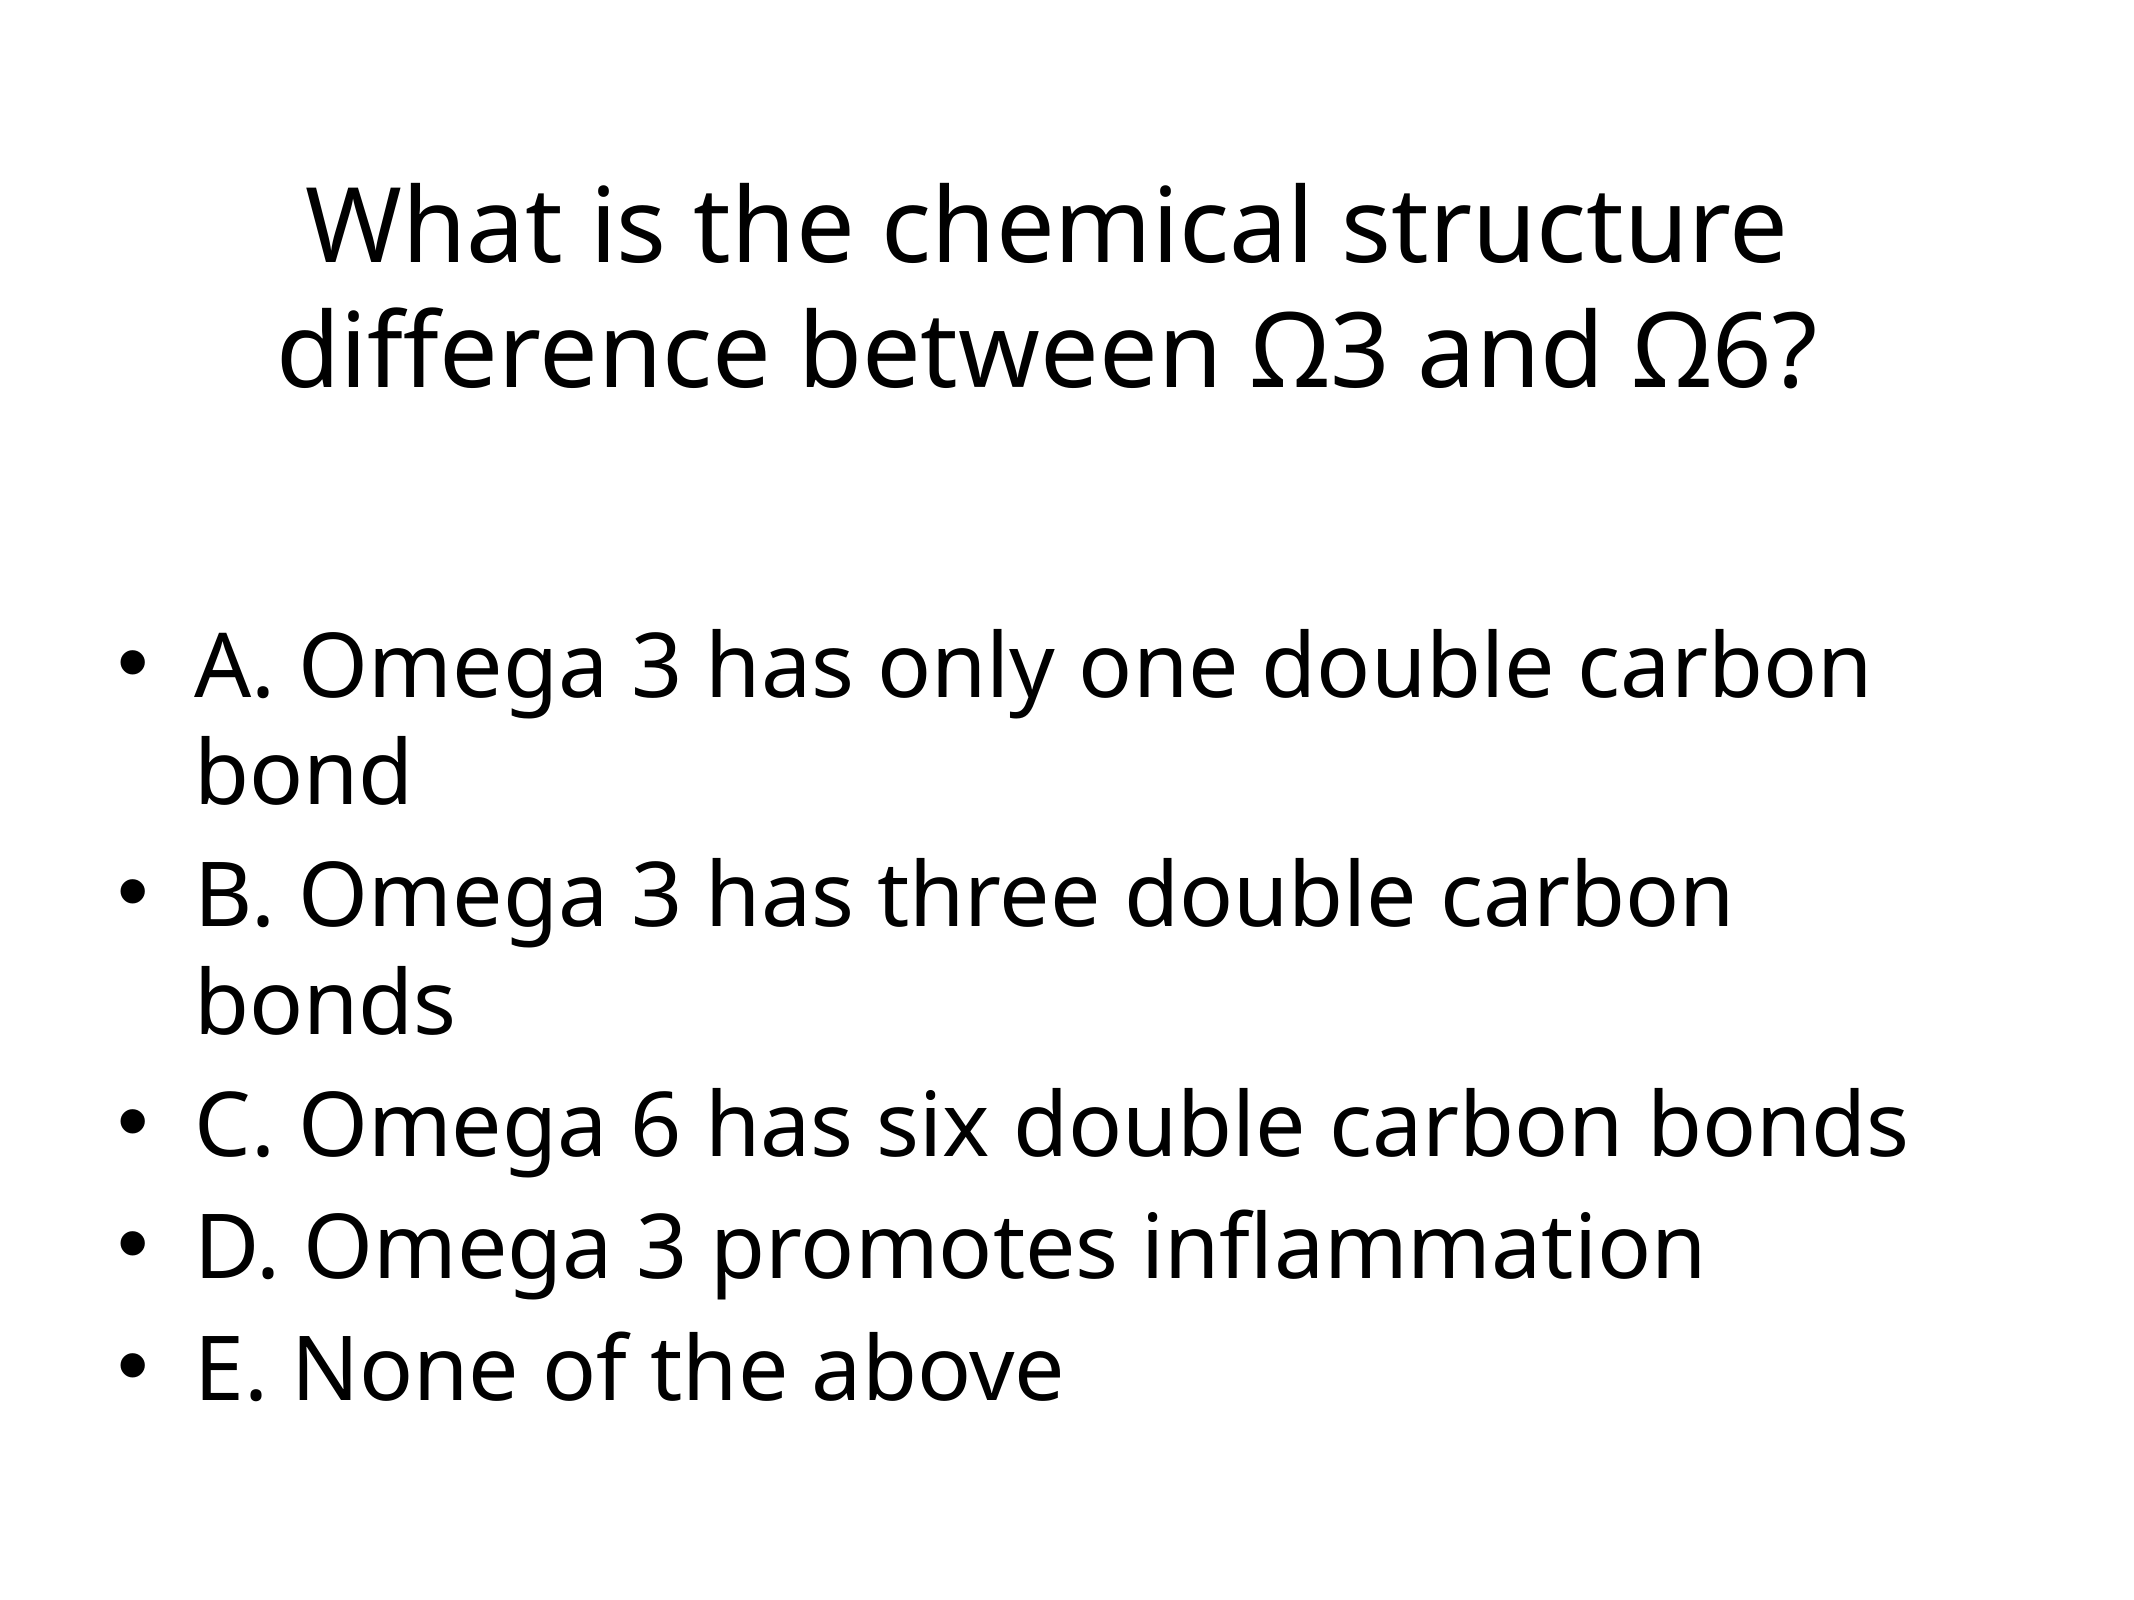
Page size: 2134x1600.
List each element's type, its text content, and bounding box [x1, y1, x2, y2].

title What is the chemical structure difference between Ω3 and Ω6? [87, 148, 2009, 417]
list A. Omega 3 has only one double carbon bond B. Omega 3 has three double carbon bonds C. Omega 6 has six double carbon bonds D. Omega 3 promotes inflammation E. None of the above [106, 596, 2028, 1600]
